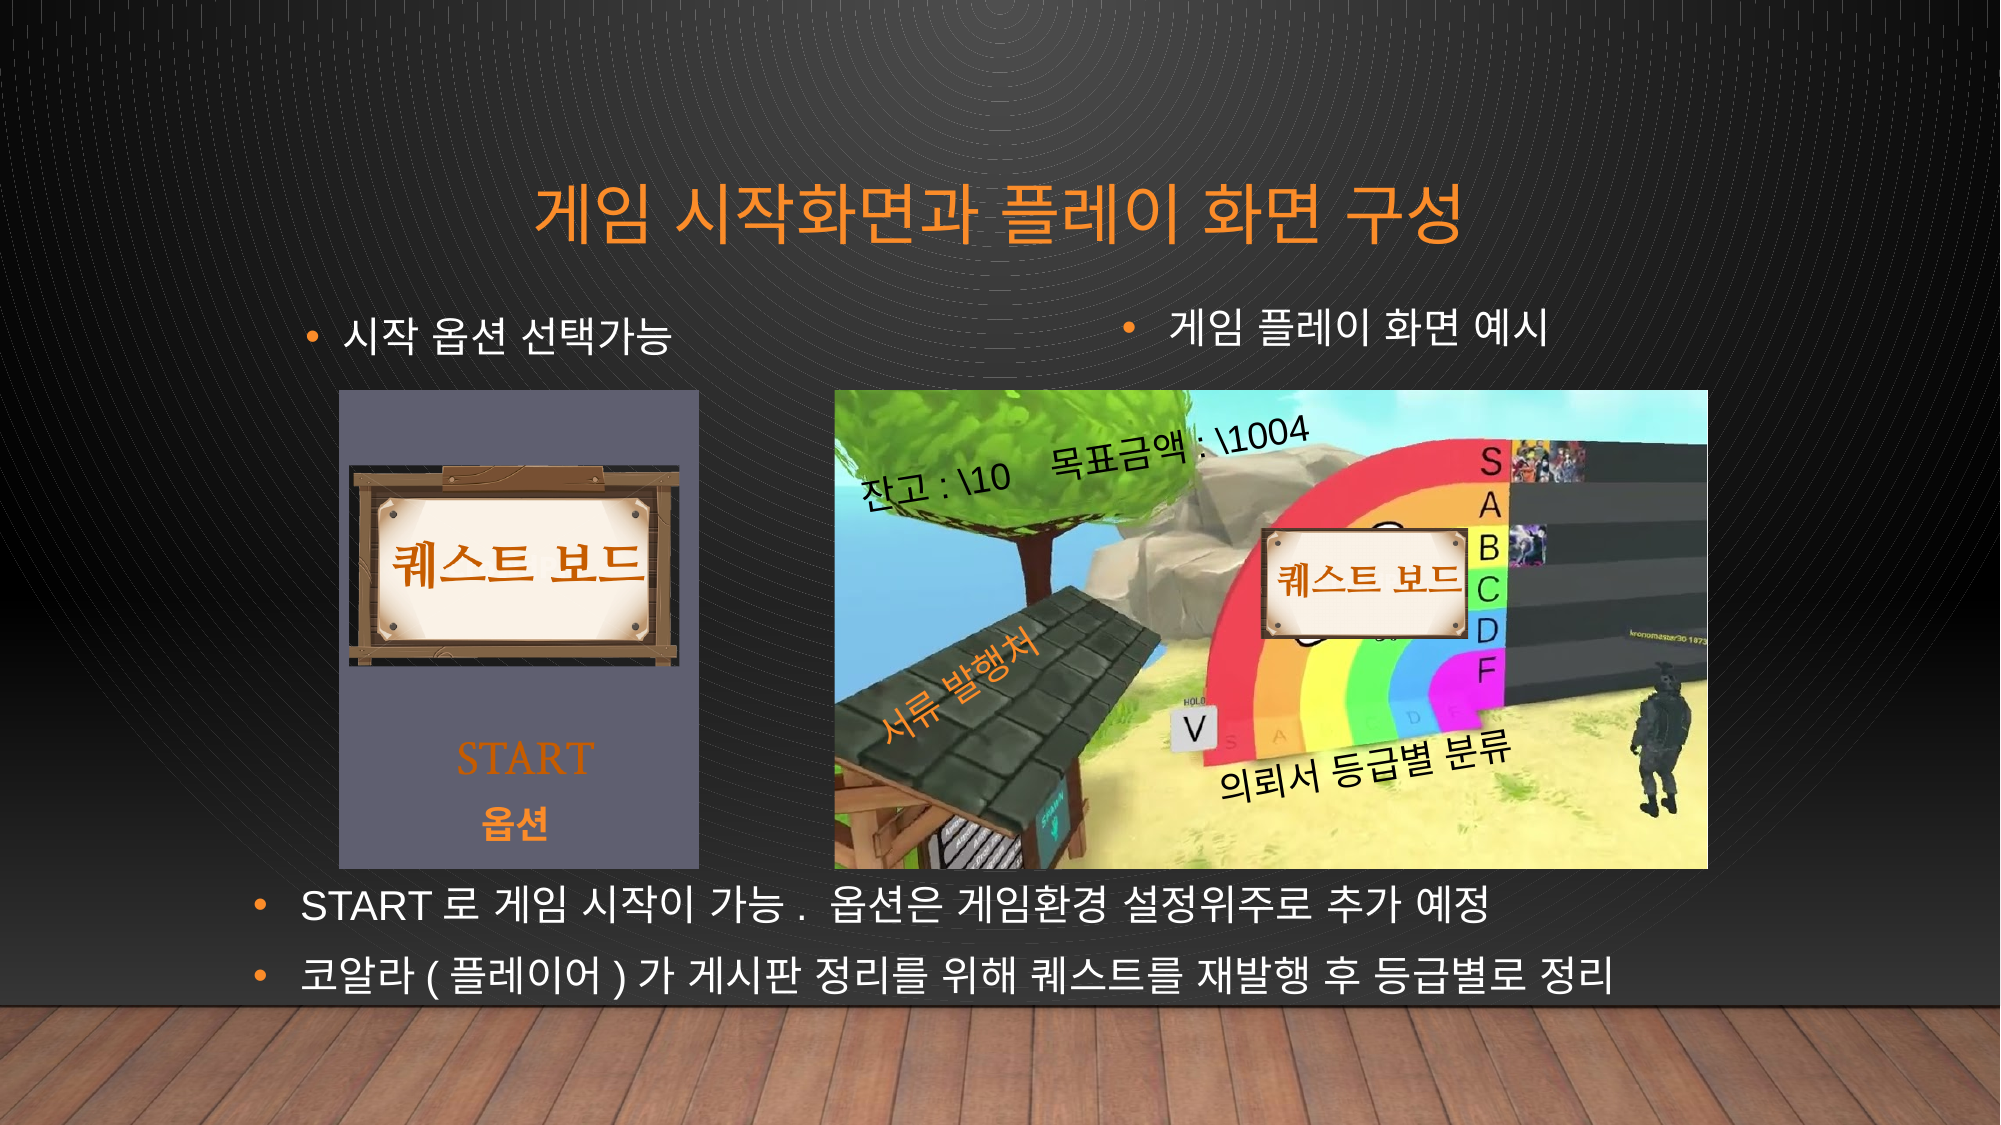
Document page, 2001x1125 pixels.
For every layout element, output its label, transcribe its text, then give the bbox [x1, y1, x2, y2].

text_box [834, 389, 1708, 869]
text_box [339, 389, 699, 869]
title 게임 시작화면과 플레이 화면 구성 [238, 131, 1763, 305]
text_box 게임 플레이 화면 예시 [1106, 278, 1685, 376]
list 시작 옵션 선택가능 [290, 293, 1005, 806]
picture [0, 1005, 2000, 1125]
text_box START로 게임 시작이 가능. 옵션은 게임환경 설정위주로 추가 예정 코알라(플레이어)가 게시판 정리를 위해 퀘스트를 재발행 후 등급별로 정리 [238, 868, 1763, 1011]
